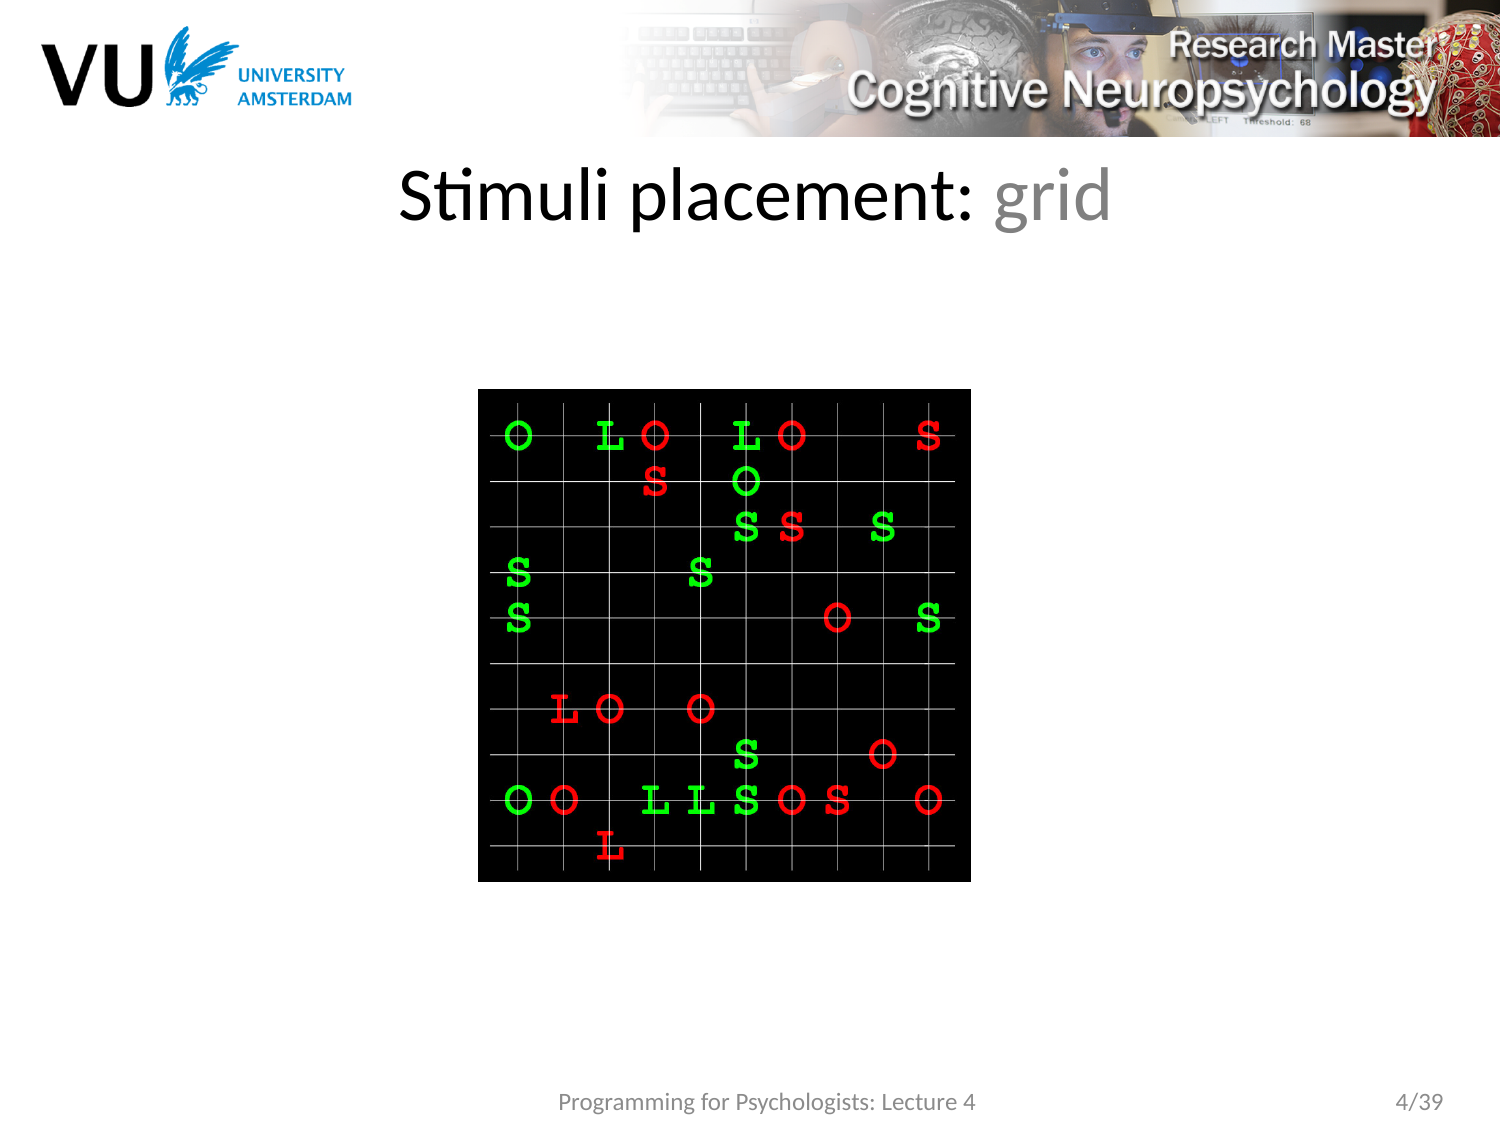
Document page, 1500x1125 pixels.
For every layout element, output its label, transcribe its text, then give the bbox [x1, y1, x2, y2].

slide_number 4/39 [1269, 1082, 1459, 1118]
title Stimuli placement: grid [53, 137, 1459, 244]
picture [0, 0, 1500, 137]
footer Programming for Psychologists: Lecture 4 [277, 1082, 1258, 1118]
picture [477, 388, 971, 882]
